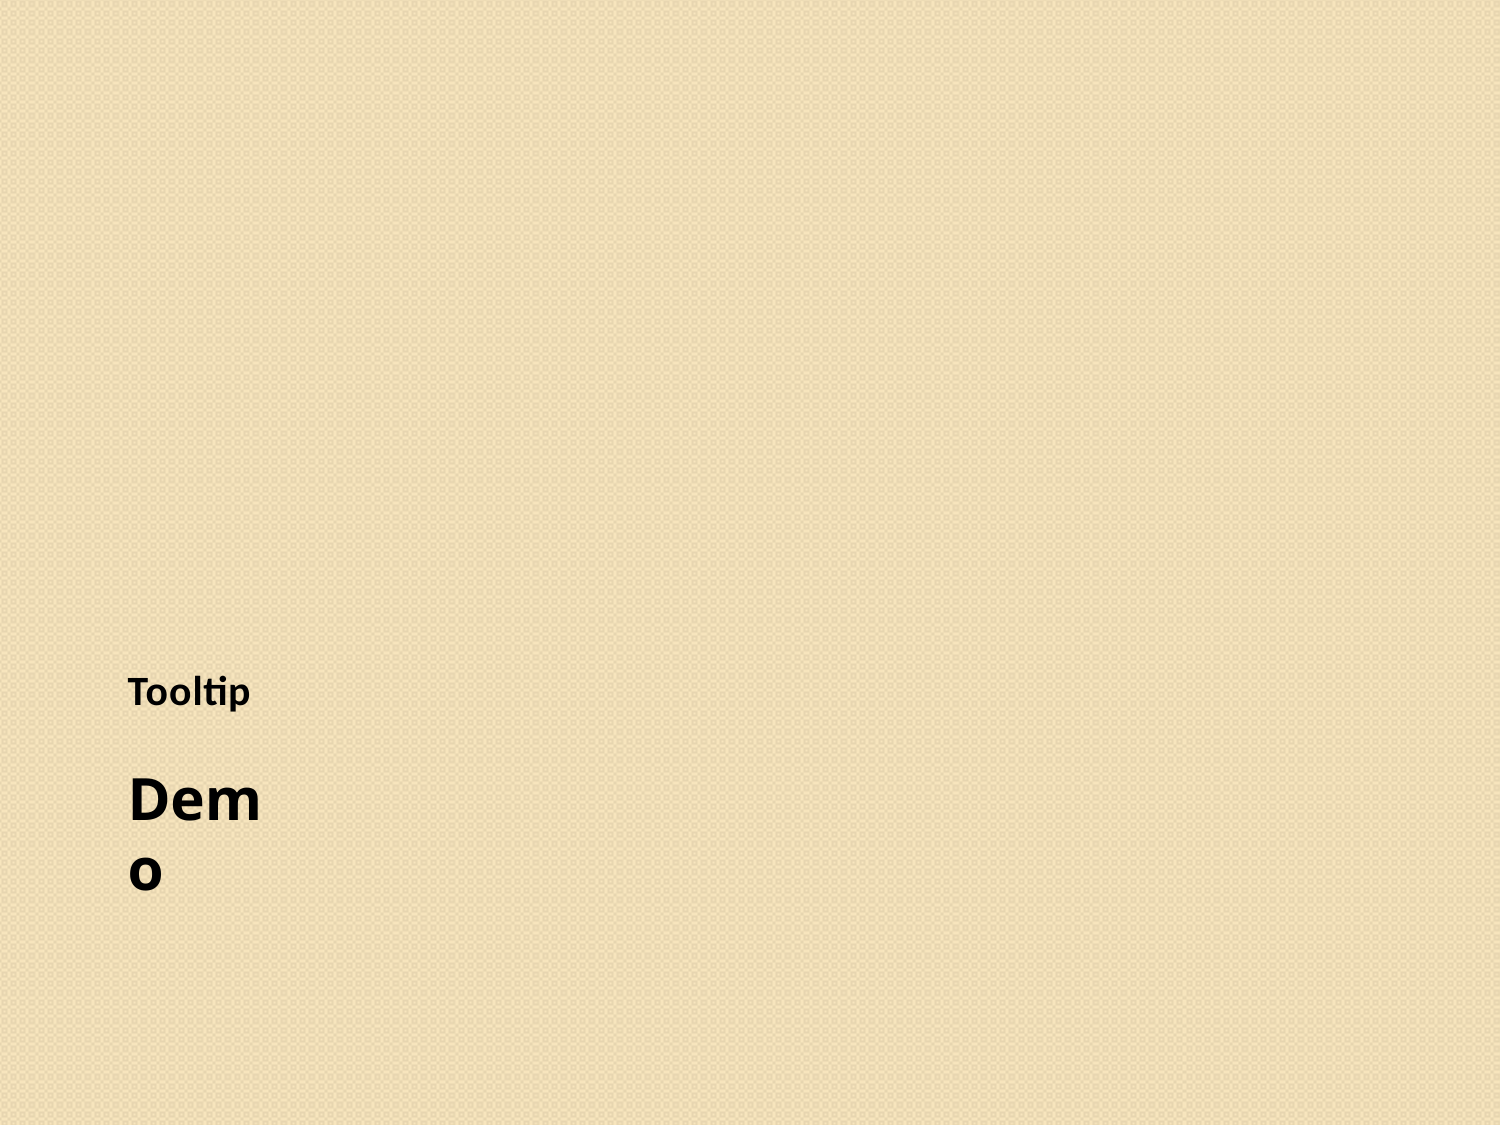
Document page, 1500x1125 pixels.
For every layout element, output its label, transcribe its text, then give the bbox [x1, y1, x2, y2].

text_box Tooltip [125, 663, 260, 714]
text_box Demo [125, 762, 285, 903]
